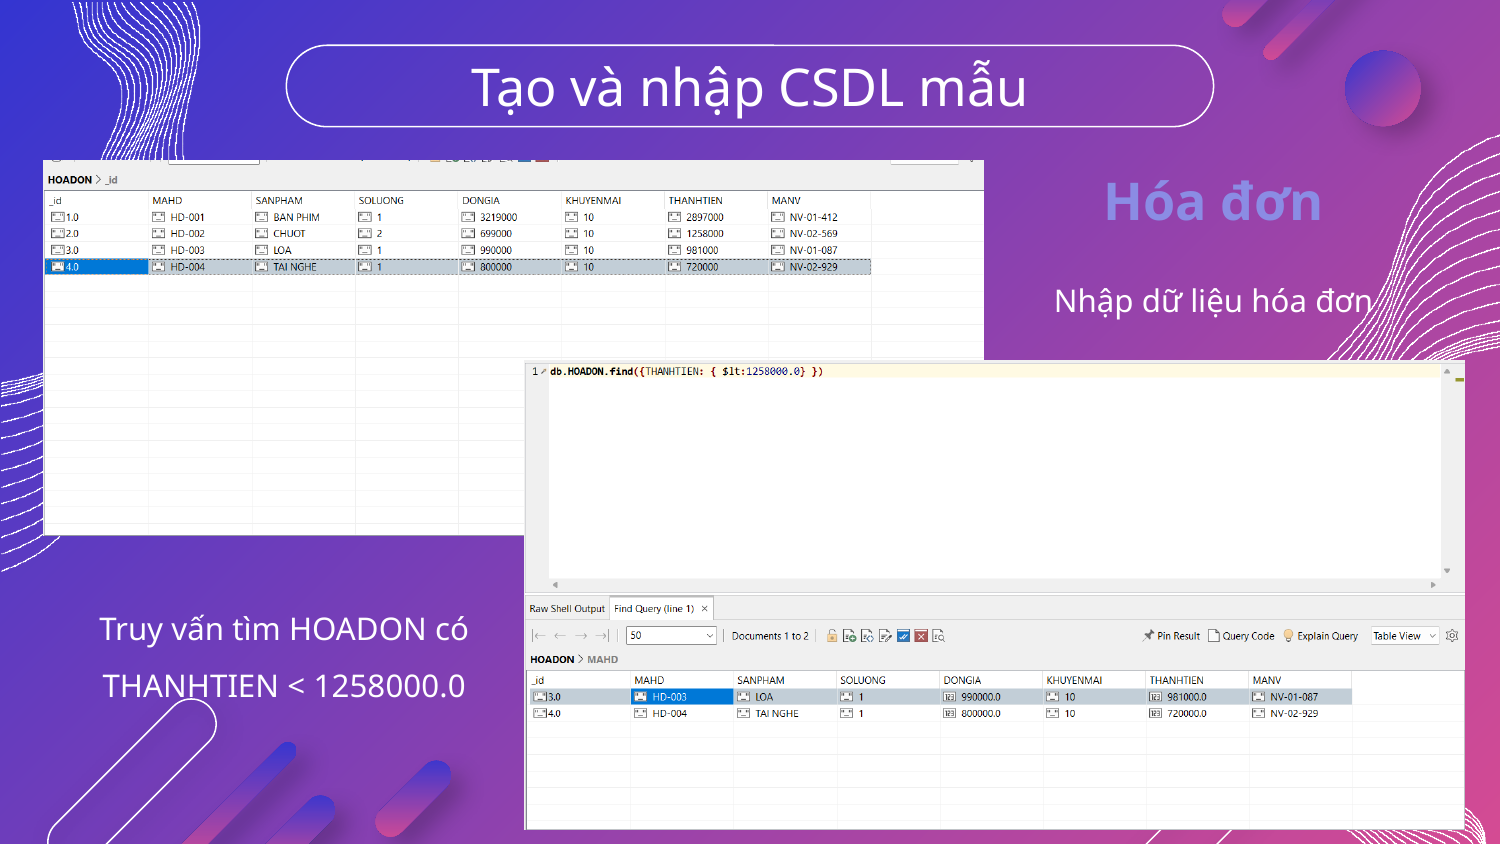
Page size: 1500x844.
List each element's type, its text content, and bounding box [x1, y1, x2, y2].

text_box [286, 45, 1214, 127]
text_box Nhập dữ liệu hóa đơn [1035, 273, 1393, 326]
title Tạo và nhập CSDL mẫu [316, 48, 1183, 124]
text_box Hóa đơn [1035, 160, 1393, 239]
text_box Truy vấn tìm HOADON có THANHTIEN < 1258000.0 [66, 583, 503, 711]
picture [1, 2, 1500, 844]
